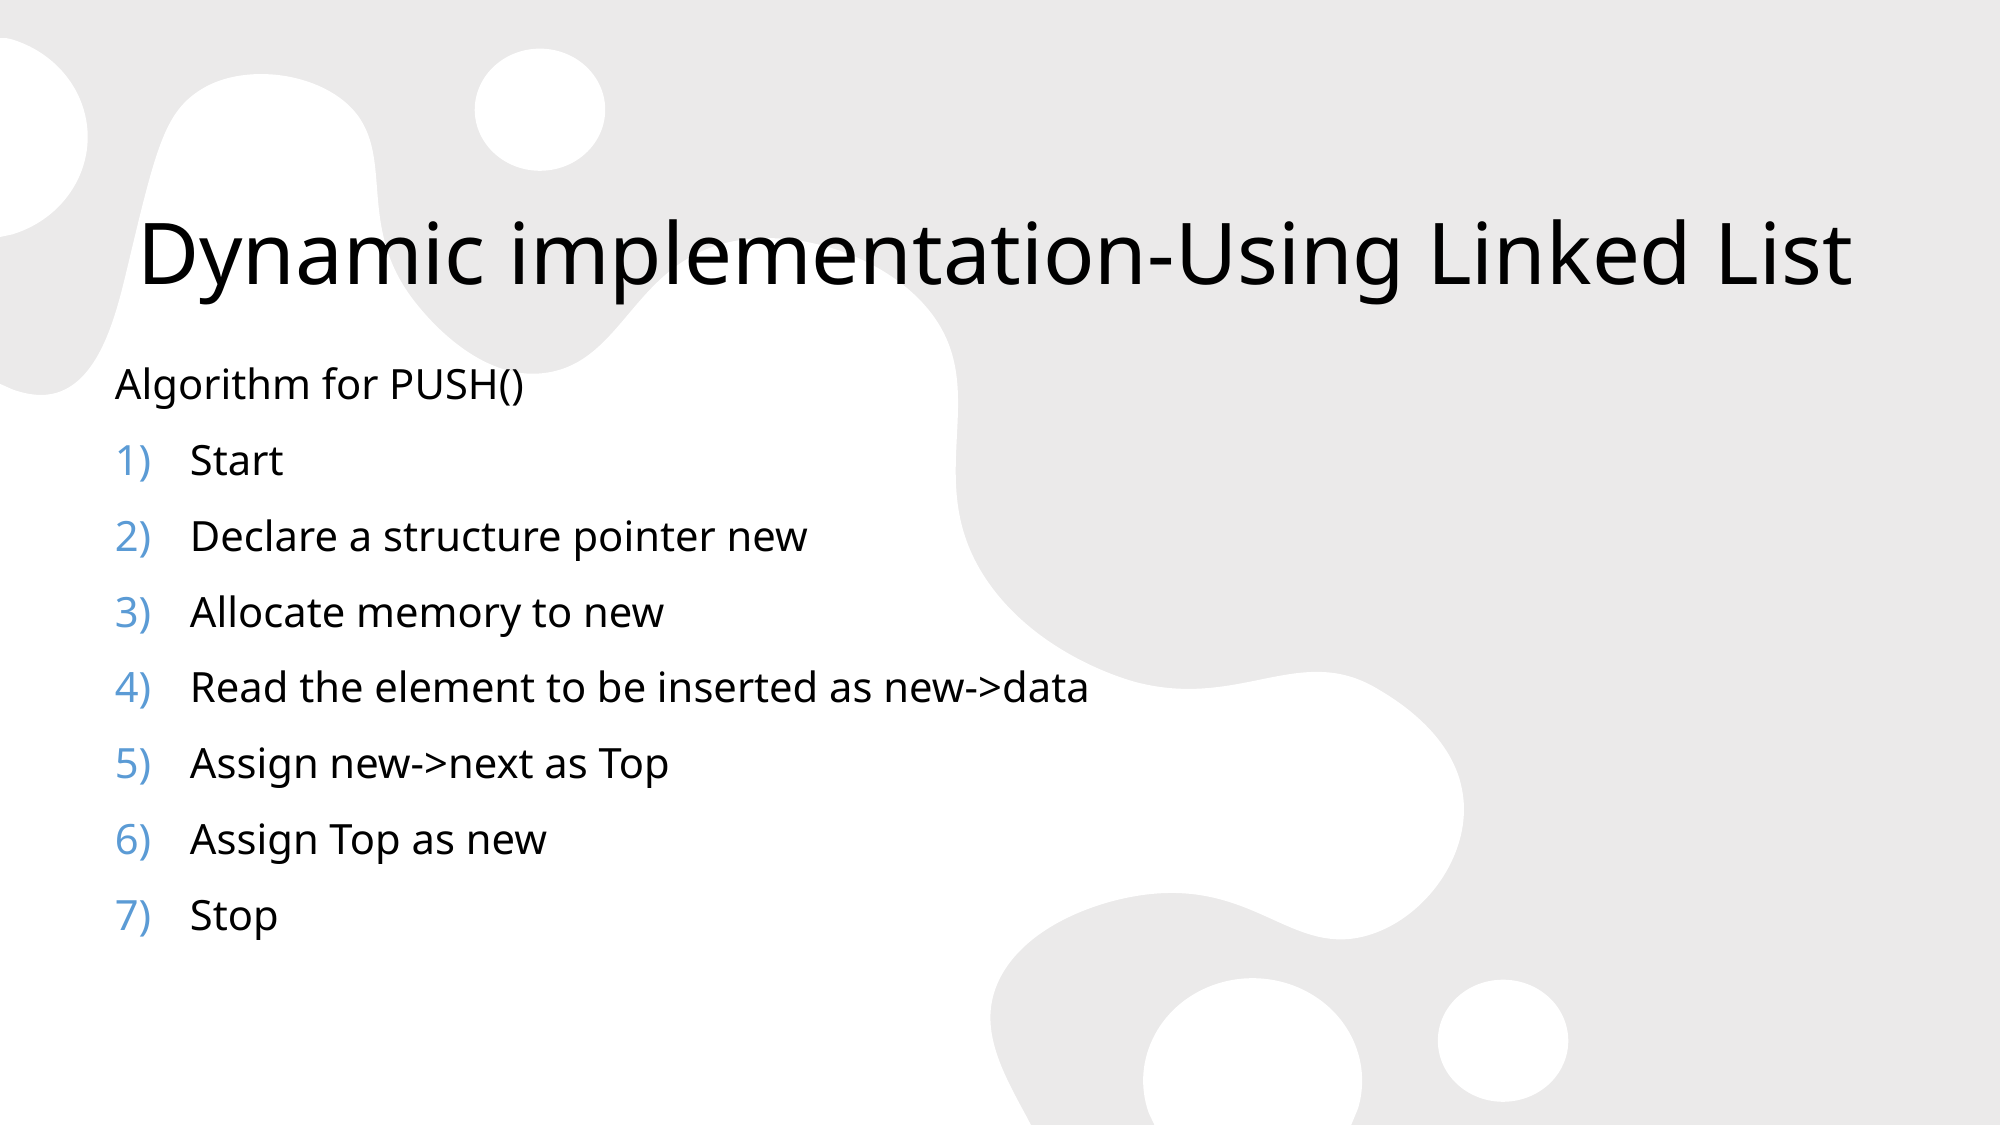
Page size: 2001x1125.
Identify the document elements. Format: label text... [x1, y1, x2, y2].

title Dynamic implementation-Using Linked List [99, 91, 1900, 309]
list Algorithm for PUSH() Start Declare a structure pointer new Allocate memory to new Read the element to be inserted as new->data Assign new->next as Top Assign Top as new Stop [99, 345, 1900, 1008]
